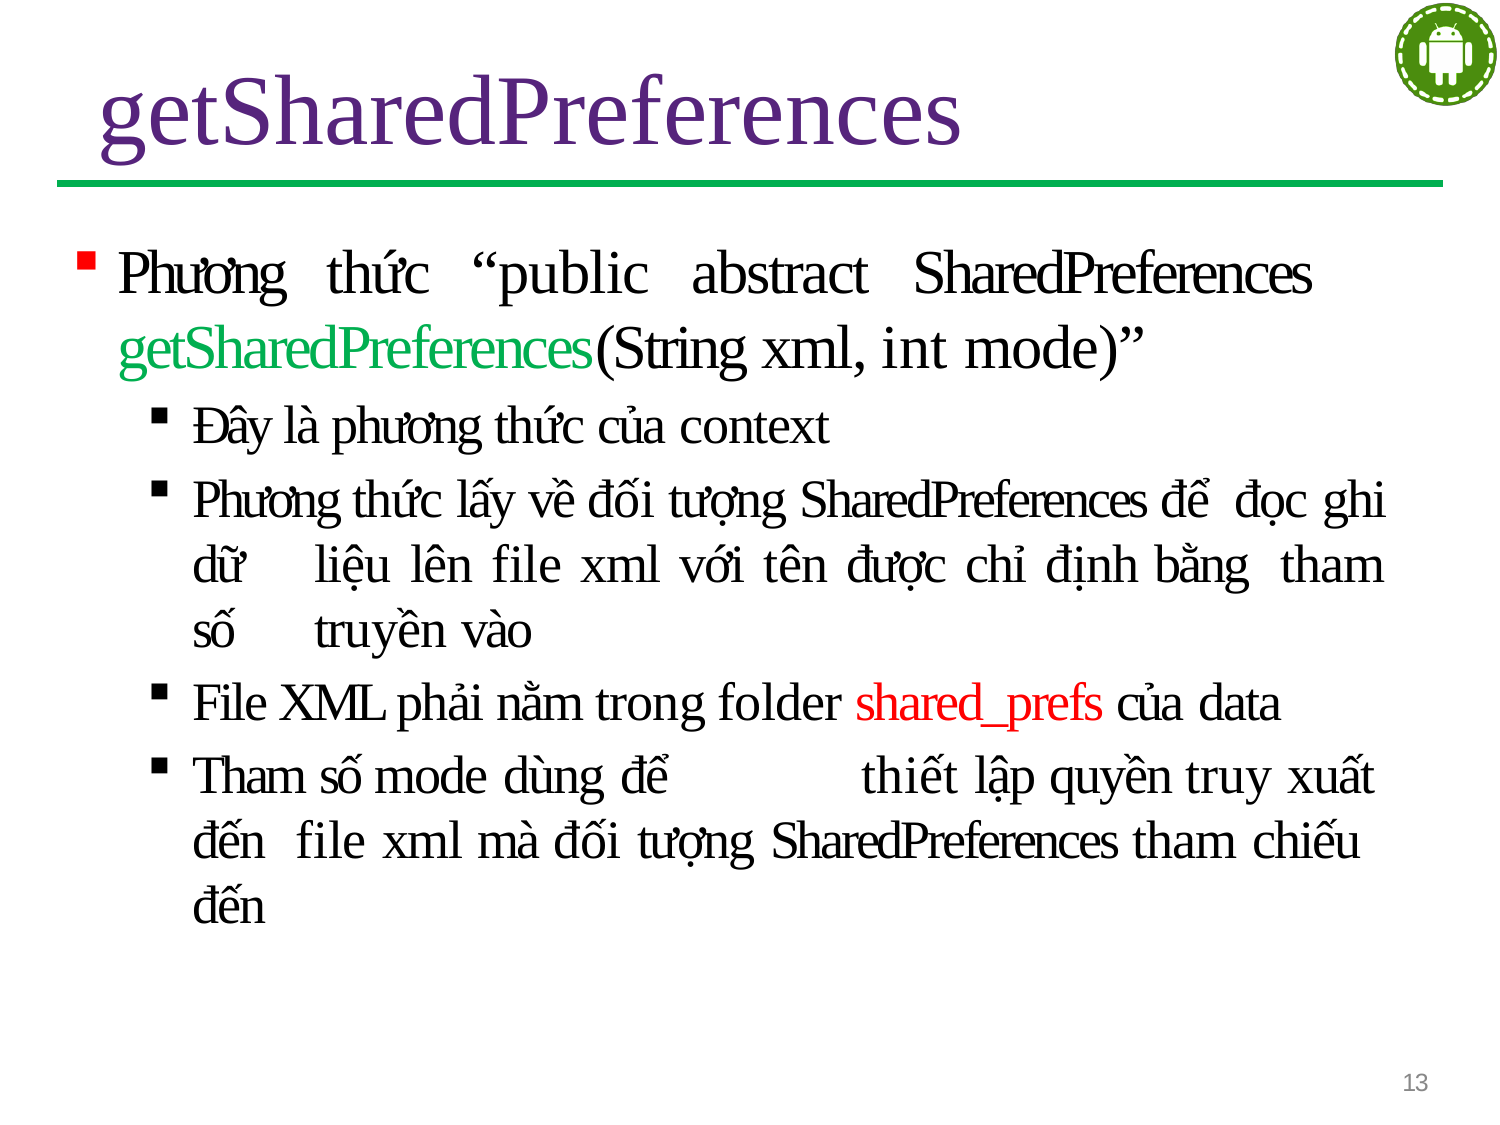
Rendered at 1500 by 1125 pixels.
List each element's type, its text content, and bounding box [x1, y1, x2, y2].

title getSharedPreferences [95, 42, 966, 229]
picture [1391, 0, 1500, 109]
text_box Phương thức “public abstract SharedPreferences getSharedPreferences(String xml, int mode)” Đây là phương thức của context Phương thức lấy về đối tượng SharedPreferences để đọc ghi dữ liệu lên file xml với tên được chỉ định bằng tham số truyền vào File XML phải nằm trong folder shared_prefs của data Tham số mode dùng để thiết lập quyền truy xuất đến file xml mà đối tượng SharedPreferences tham chiếu đến [70, 229, 1387, 935]
slide_number 13 [1398, 1070, 1432, 1125]
